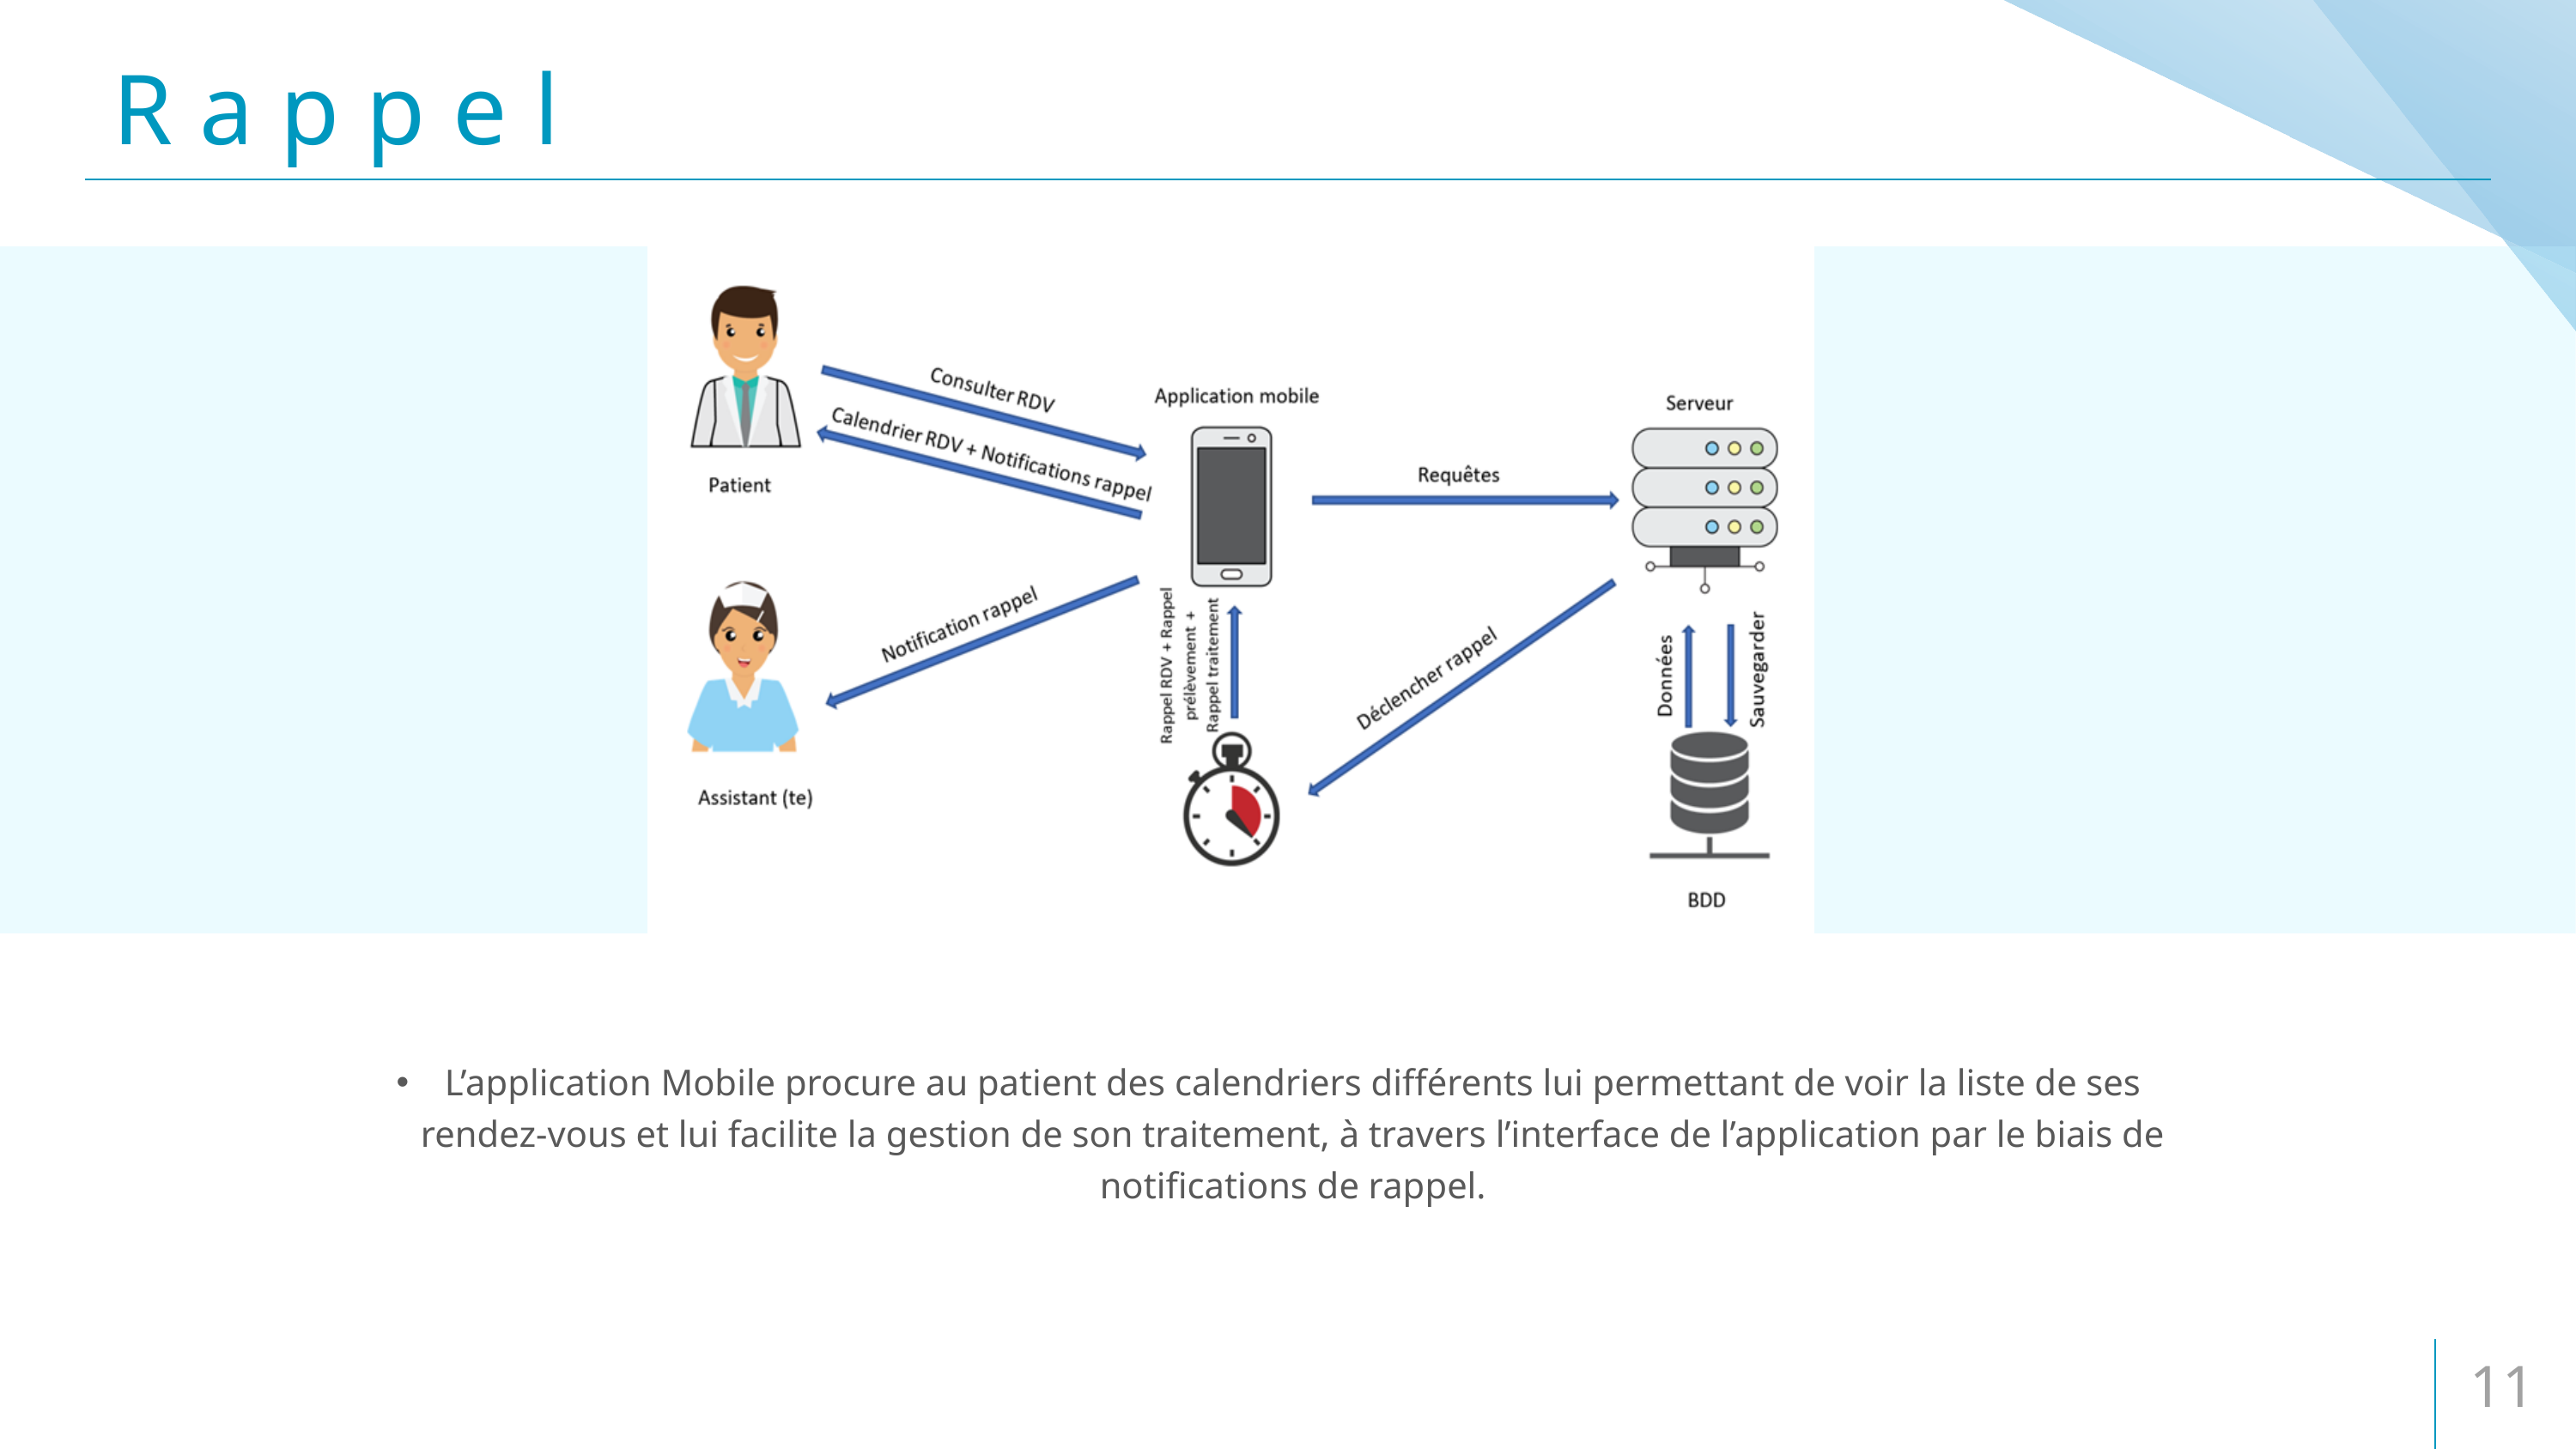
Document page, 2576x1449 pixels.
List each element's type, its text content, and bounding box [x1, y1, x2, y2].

slide_number 11 [2446, 1350, 2575, 1428]
picture [647, 241, 1814, 934]
title Rappel [89, 27, 2448, 186]
list L’application Mobile procure au patient des calendriers différents lui permettant de voir la liste de ses rendez-vous et lui facilite la gestion de son traitement, à travers l’interface de l’application par le biais de notifications de rappel. [318, 1040, 2221, 1244]
